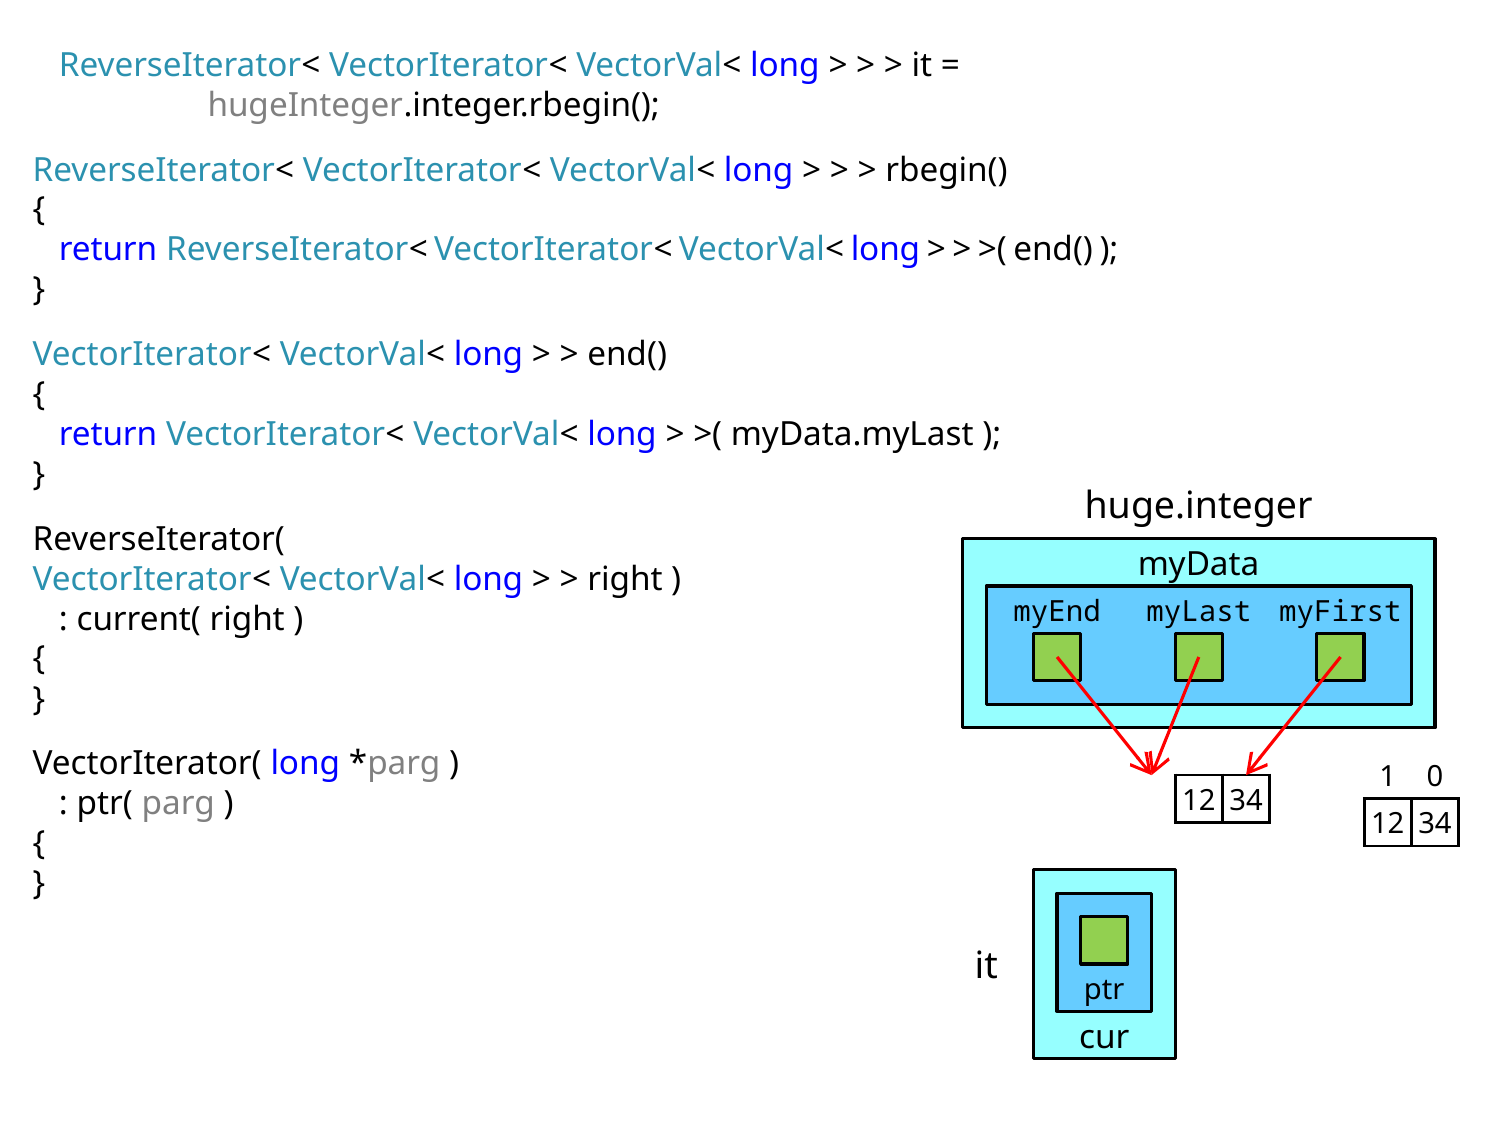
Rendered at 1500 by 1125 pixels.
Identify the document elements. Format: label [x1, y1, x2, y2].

table_cell [1413, 800, 1457, 845]
list [17, 42, 1483, 917]
table_header [1224, 776, 1268, 821]
table_cell [1366, 800, 1410, 845]
text_box [938, 869, 1176, 1059]
table_header [1177, 776, 1221, 821]
text_box [962, 467, 1435, 776]
table_header [1364, 751, 1459, 797]
